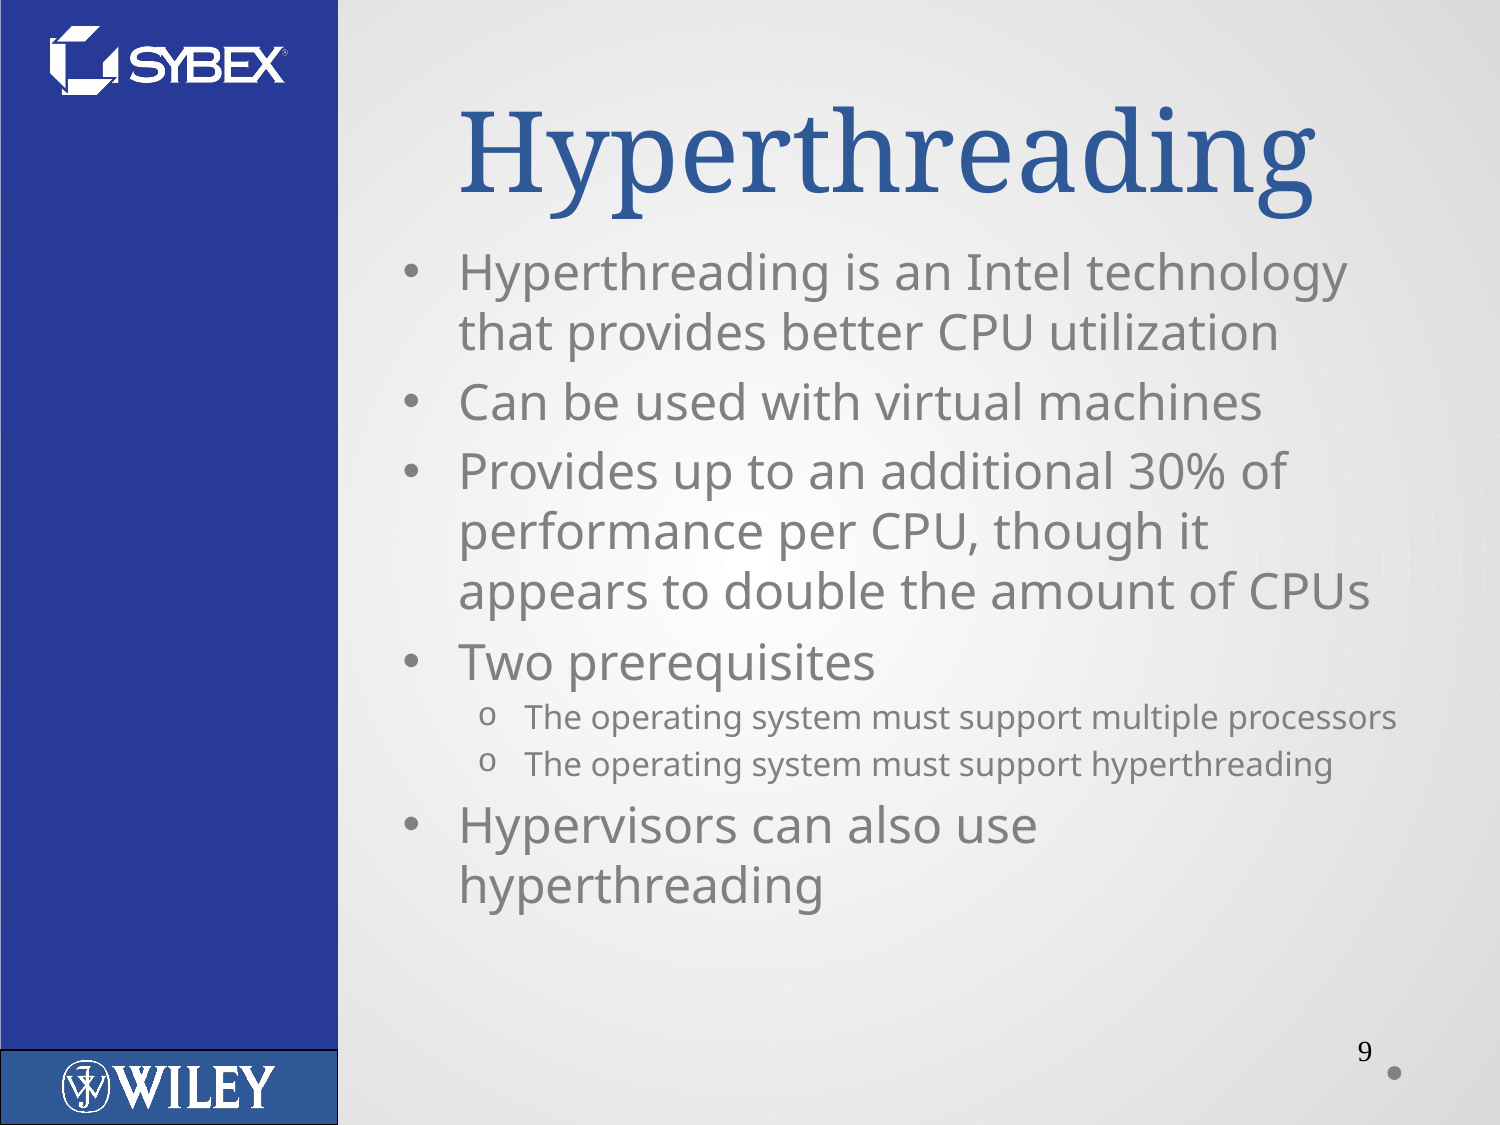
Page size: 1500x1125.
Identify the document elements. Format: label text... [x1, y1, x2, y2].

list Hyperthreading is an Intel technology that provides better CPU utilization Can be used with virtual machines Provides up to an additional 30% of performance per CPU, though it appears to double the amount of CPUs Two prerequisites The operating system must support multiple processors The operating system must support hyperthreading Hypervisors can also use hyperthreading [387, 232, 1425, 1005]
text_box 9 [1262, 1024, 1388, 1100]
picture [62, 1060, 276, 1113]
text_box [0, 0, 338, 1049]
picture [49, 26, 288, 95]
text_box [0, 1049, 338, 1125]
title Hyperthreading [350, 35, 1425, 223]
